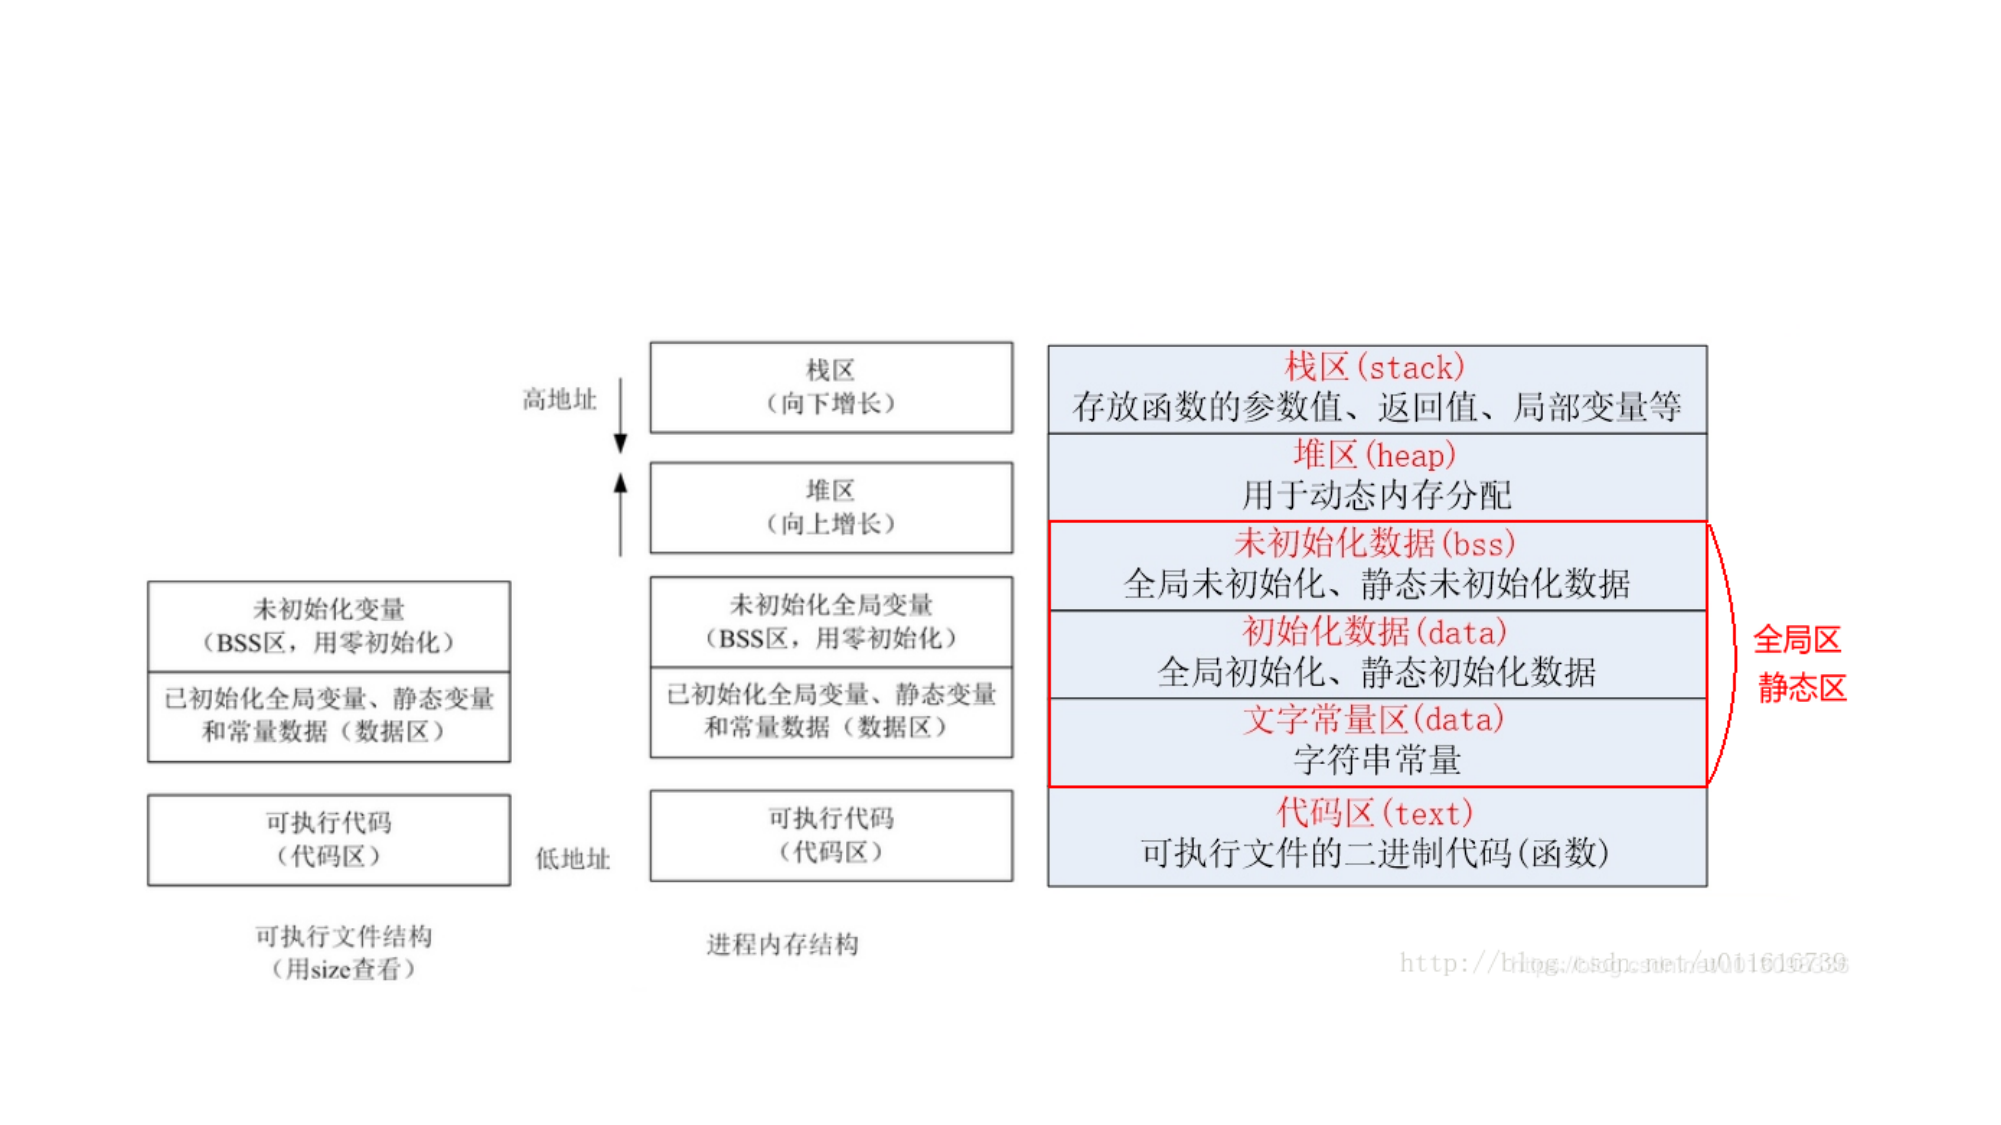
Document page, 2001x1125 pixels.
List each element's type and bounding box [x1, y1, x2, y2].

list [137, 321, 1863, 992]
